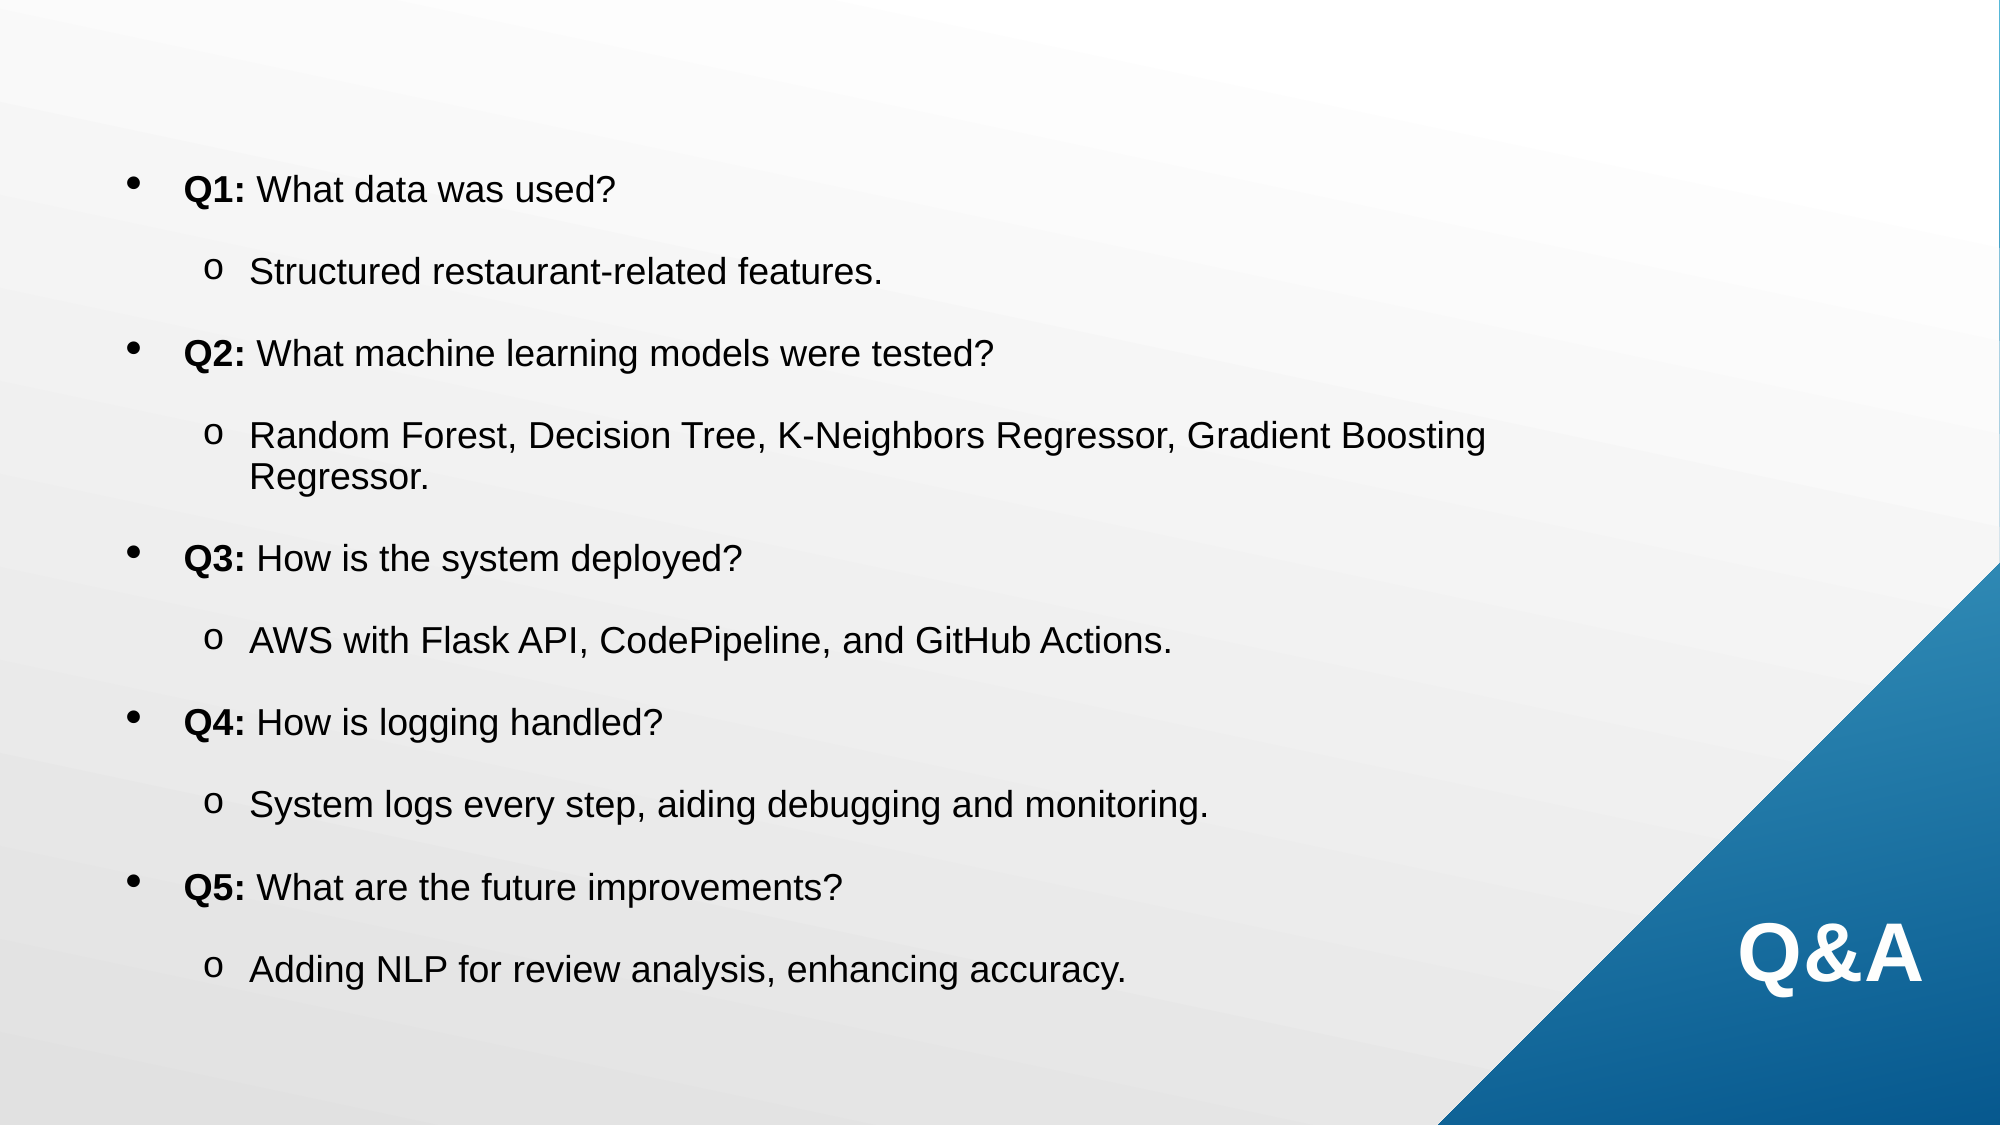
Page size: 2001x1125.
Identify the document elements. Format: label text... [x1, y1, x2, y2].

title Q&A [1722, 824, 1964, 1072]
text_box [1513, 565, 2000, 1125]
text_box [0, 0, 2000, 1125]
list Q1: What data was used? Structured restaurant-related features. Q2: What machine learning models were tested? Random Forest, Decision Tree, K-Neighbors Regressor, Gradient Boosting Regressor. Q3: How is the system deployed? AWS with Flask API, CodePipeline, and GitHub Actions. Q4: How is logging handled? System logs every step, aiding debugging and monitoring. Q5: What are the future improvements? Adding NLP for review analysis, enhancing accuracy. [112, 112, 1513, 1125]
